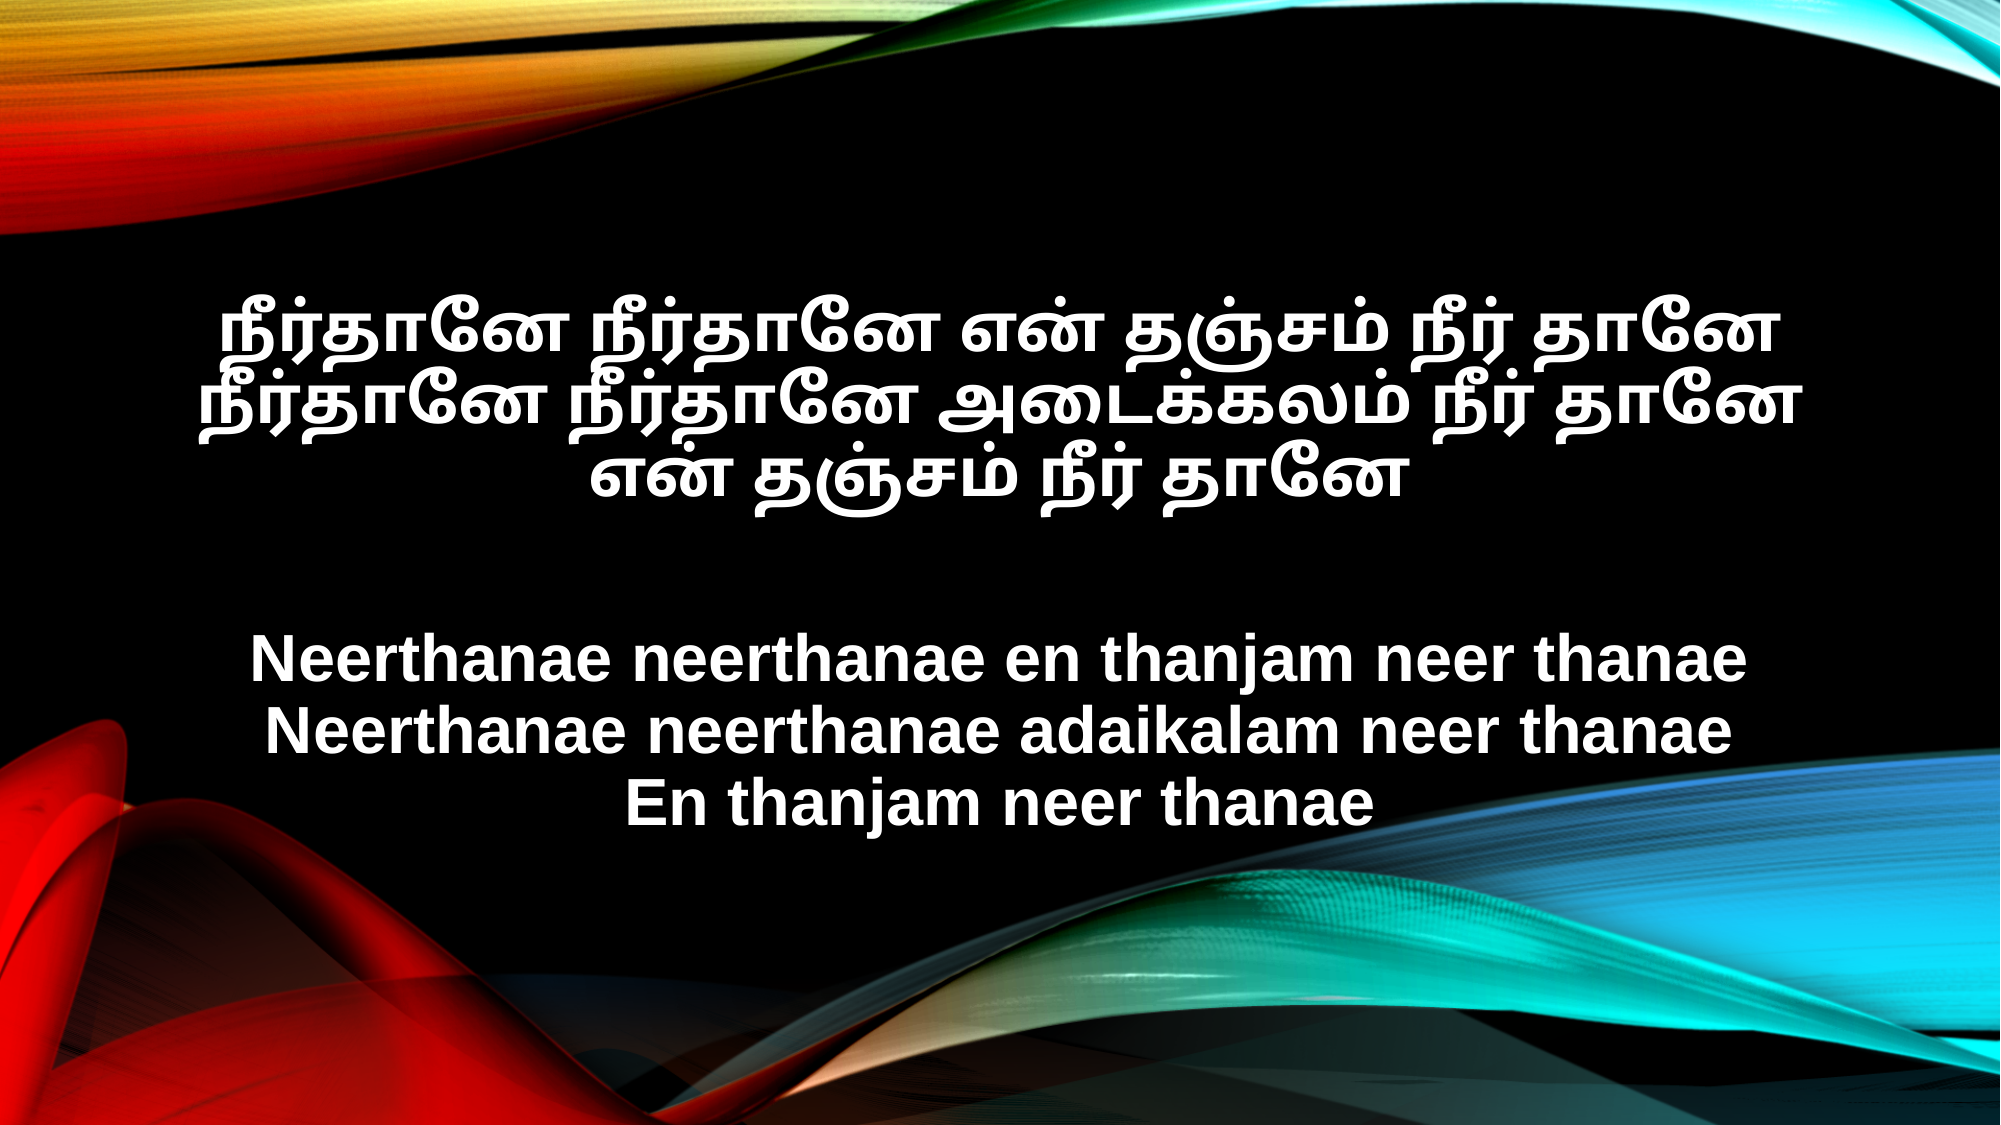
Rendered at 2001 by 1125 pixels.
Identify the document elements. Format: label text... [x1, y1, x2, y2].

subtitle நீர்தானே நீர்தானே என் தஞ்சம் நீர் தானே நீர்தானே நீர்தானே அடைக்கலம் நீர் தானே என் தஞ்சம் நீர் தானே Neerthanae neerthanae en thanjam neer thanae Neerthanae neerthanae adaikalam neer thanae En thanjam neer thanae [0, 0, 2000, 1125]
